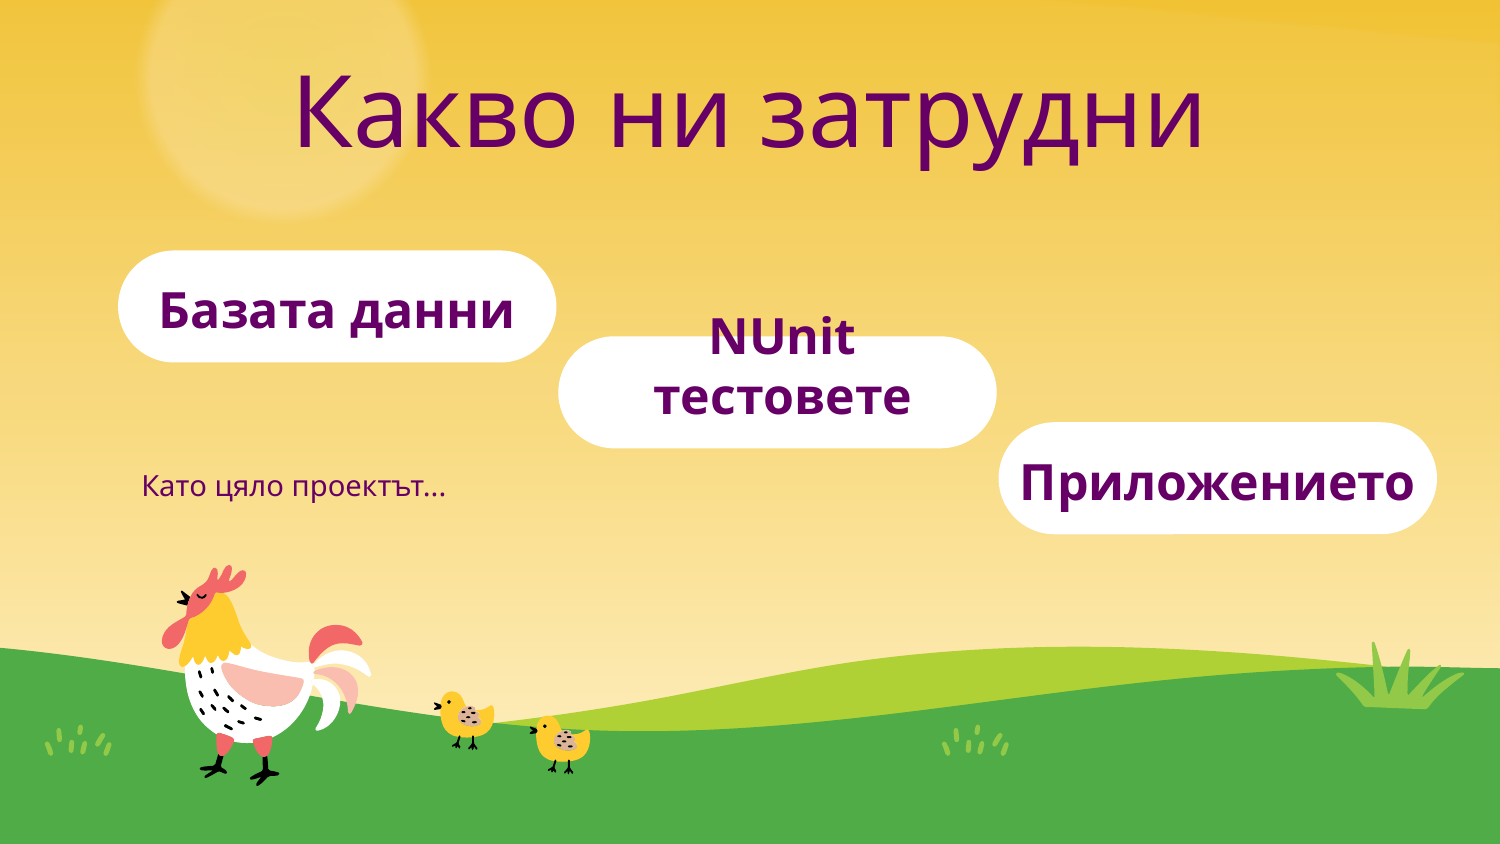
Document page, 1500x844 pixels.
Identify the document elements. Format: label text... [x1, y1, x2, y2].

subtitle NUnit тестовете [560, 345, 1005, 440]
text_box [941, 724, 1010, 757]
text_box [145, 250, 529, 258]
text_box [44, 724, 112, 757]
subtitle Базата данни [118, 258, 557, 354]
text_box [433, 691, 495, 751]
text_box [584, 440, 971, 449]
subtitle Приложението [998, 430, 1437, 526]
text_box [144, 354, 530, 363]
text_box [1025, 526, 1411, 535]
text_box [529, 715, 591, 775]
subtitle Като цяло проектът... [48, 451, 539, 503]
text_box [584, 336, 971, 345]
title Какво ни затрудни [118, 88, 1382, 183]
text_box [1026, 422, 1410, 430]
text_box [161, 564, 372, 787]
text_box [1336, 641, 1465, 710]
